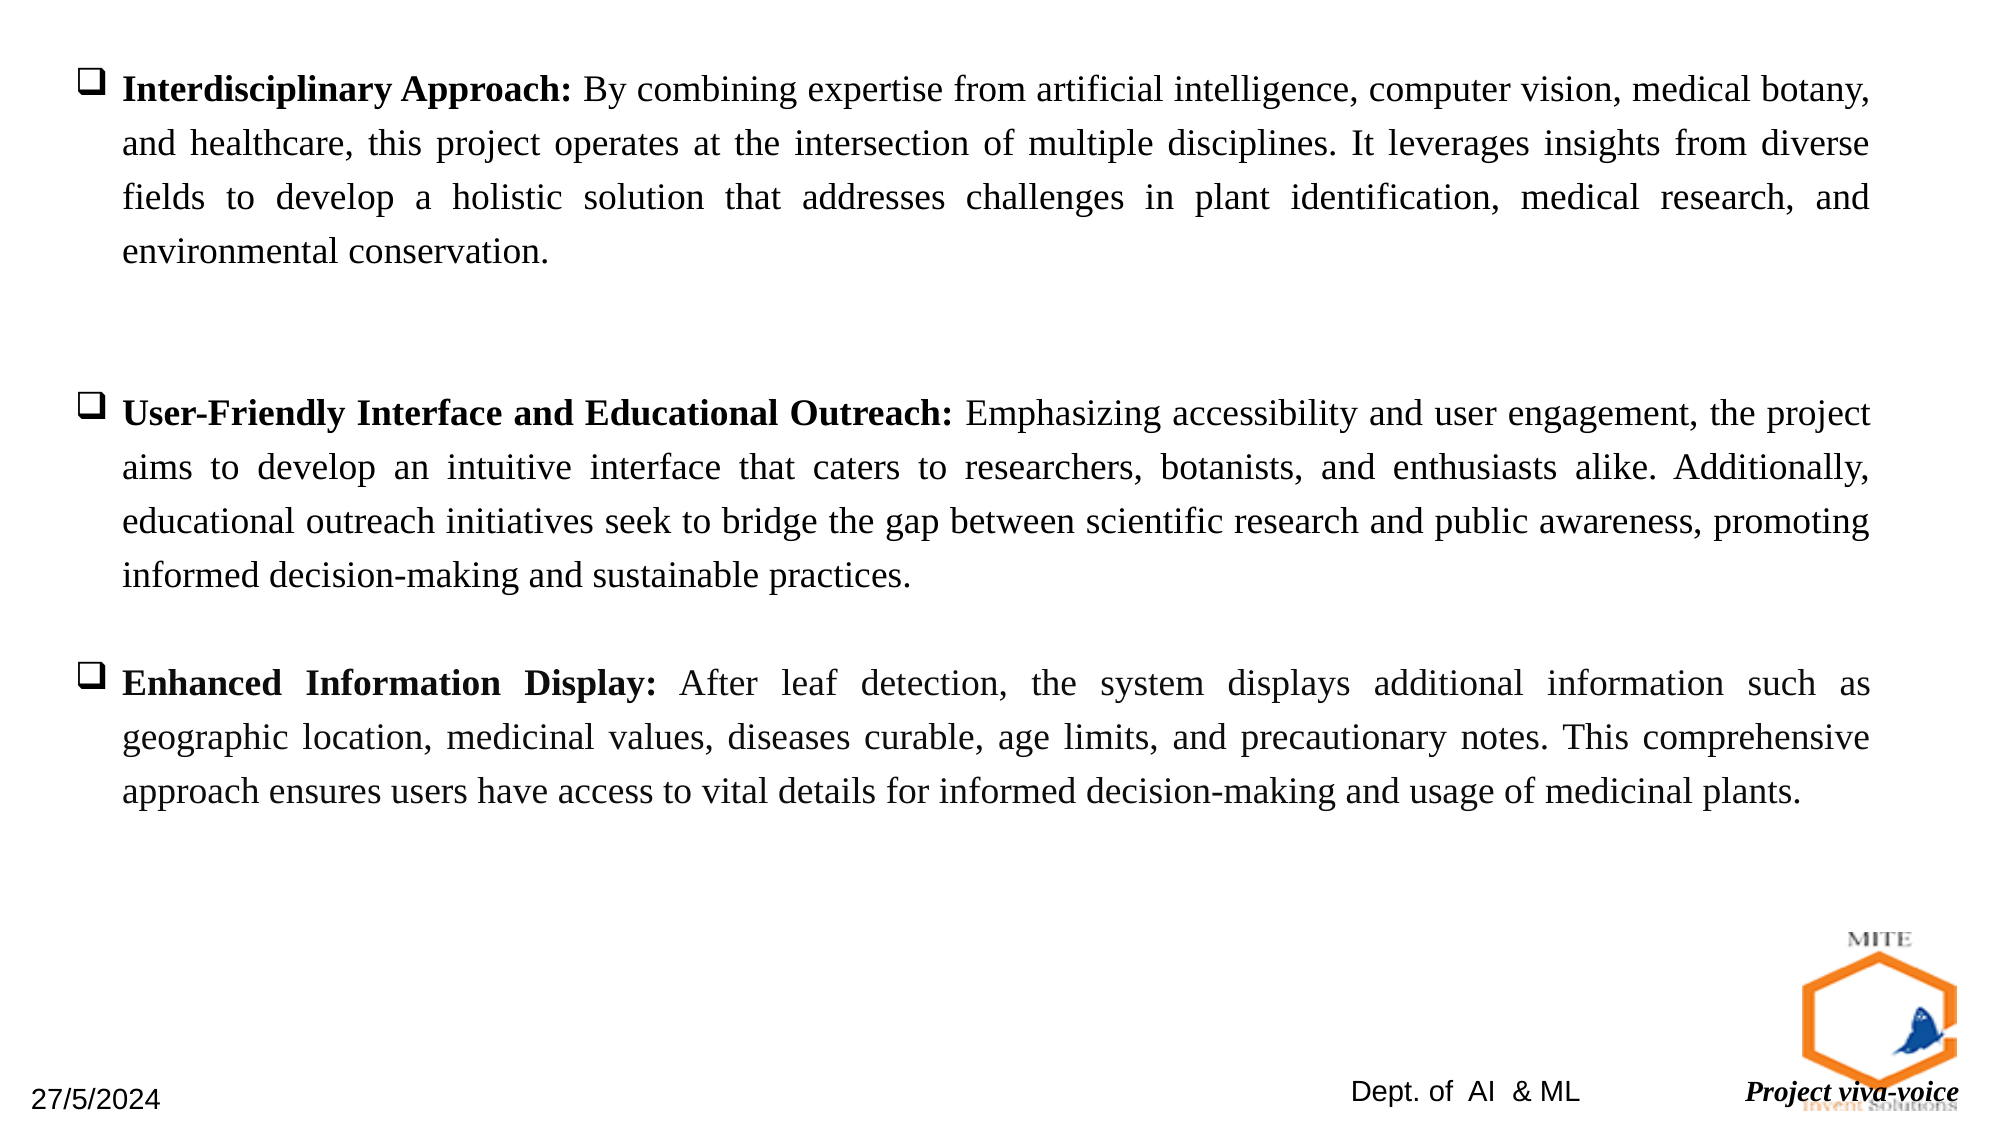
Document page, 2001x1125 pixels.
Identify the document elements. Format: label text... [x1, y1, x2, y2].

list Interdisciplinary Approach: By combining expertise from artificial intelligence, computer vision, medical botany, and healthcare, this project operates at the intersection of multiple disciplines. It leverages insights from diverse fields to develop a holistic solution that addresses challenges in plant identification, medical research, and environmental conservation. User-Friendly Interface and Educational Outreach: Emphasizing accessibility and user engagement, the project aims to develop an intuitive interface that caters to researchers, botanists, and enthusiasts alike. Additionally, educational outreach initiatives seek to bridge the gap between scientific research and public awareness, promoting informed decision-making and sustainable practices. Enhanced Information Display: After leaf detection, the system displays additional information such as geographic location, medicinal values, diseases curable, age limits, and precautionary notes. This comprehensive approach ensures users have access to vital details for informed decision-making and usage of medicinal plants. [60, 47, 1888, 1094]
picture [1802, 932, 1958, 1111]
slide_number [15, 1072, 467, 1125]
footer Dept. of AI & ML Project viva-voice [1317, 1064, 1993, 1125]
